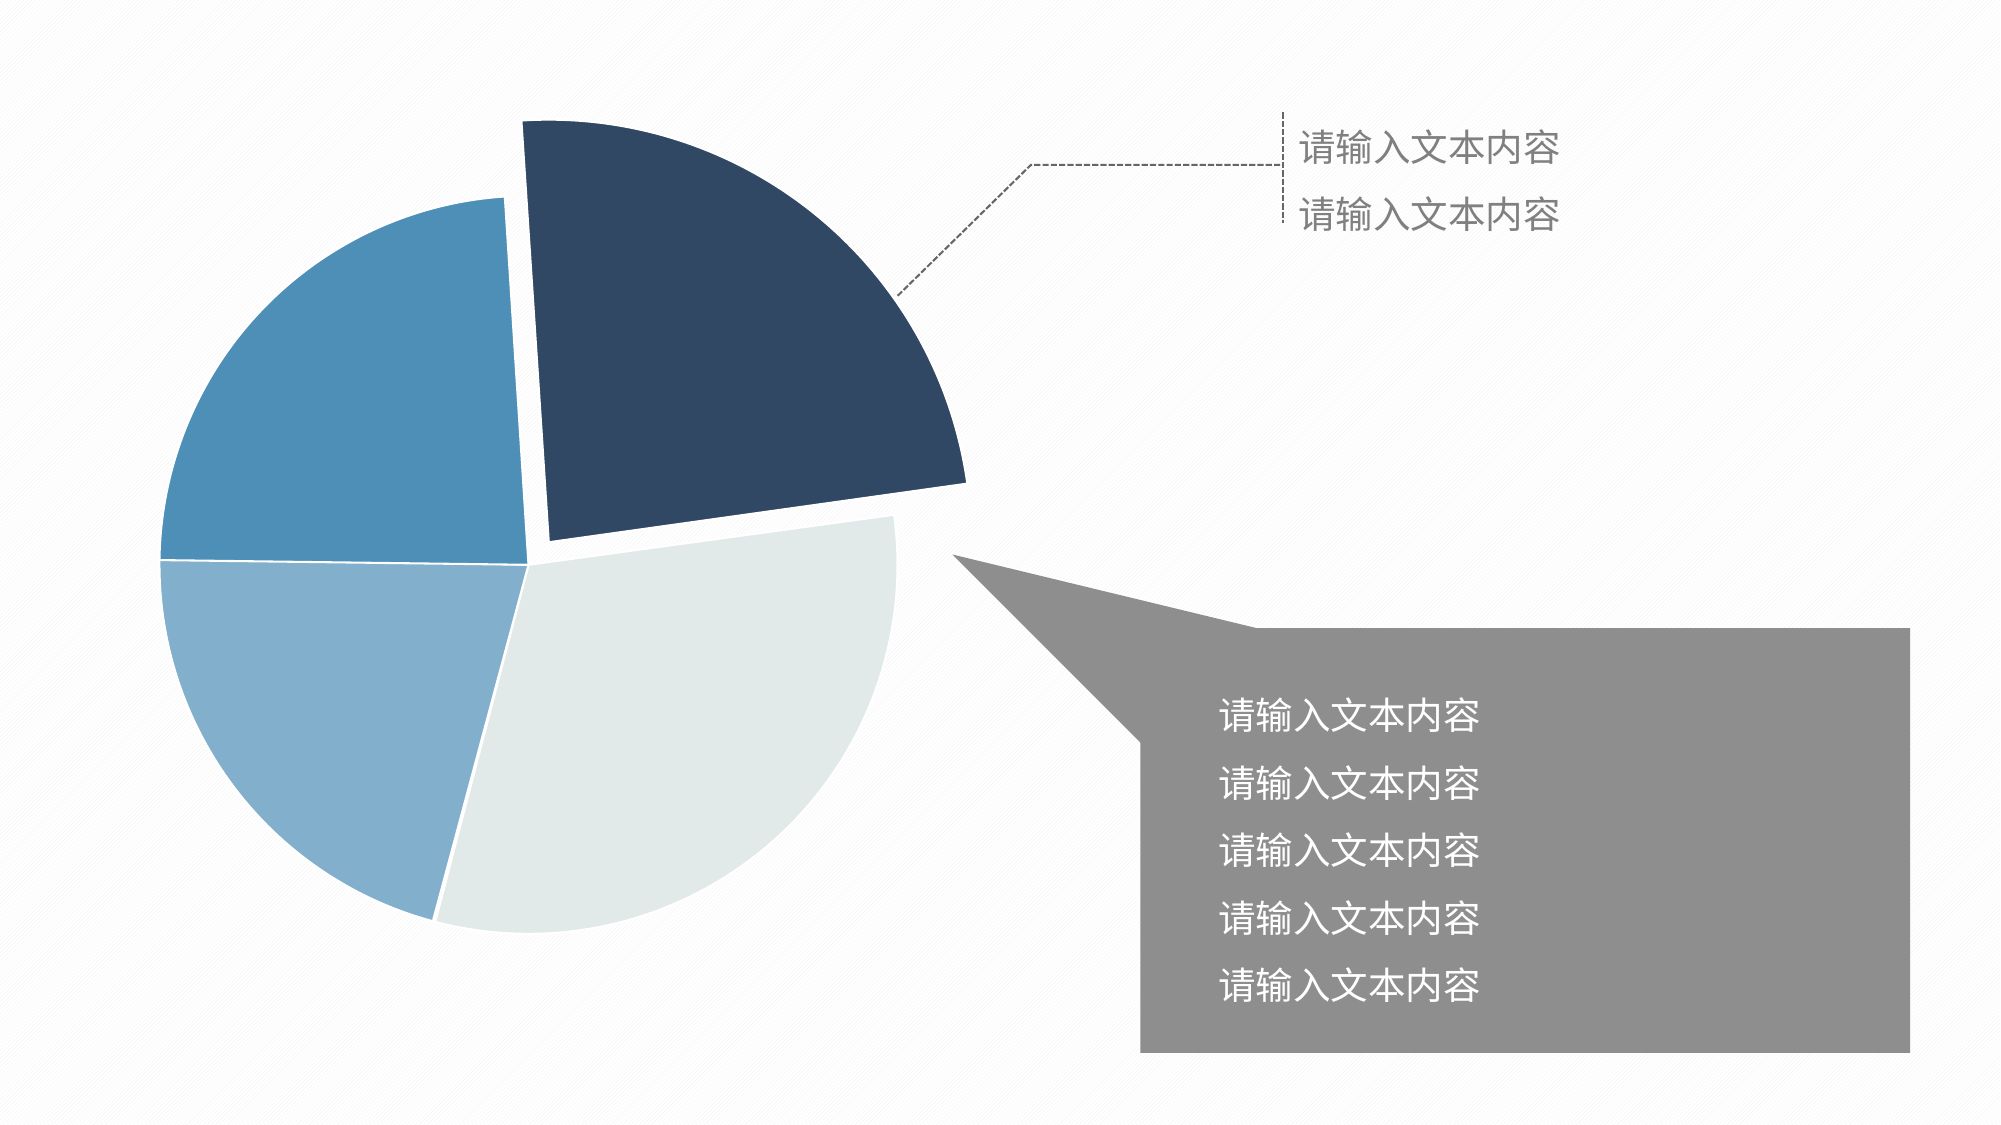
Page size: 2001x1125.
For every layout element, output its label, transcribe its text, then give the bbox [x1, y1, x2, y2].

text_box [1139, 627, 1911, 1054]
text_box 请输入文本内容 请输入文本内容 请输入文本内容 请输入文本内容 请输入文本内容 [1203, 662, 1710, 1015]
text_box [948, 552, 1267, 750]
text_box [158, 195, 530, 566]
text_box [158, 562, 530, 923]
text_box 请输入文本内容 请输入文本内容 [1283, 93, 1790, 244]
text_box [434, 513, 899, 935]
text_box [897, 112, 1284, 296]
text_box [520, 118, 969, 544]
